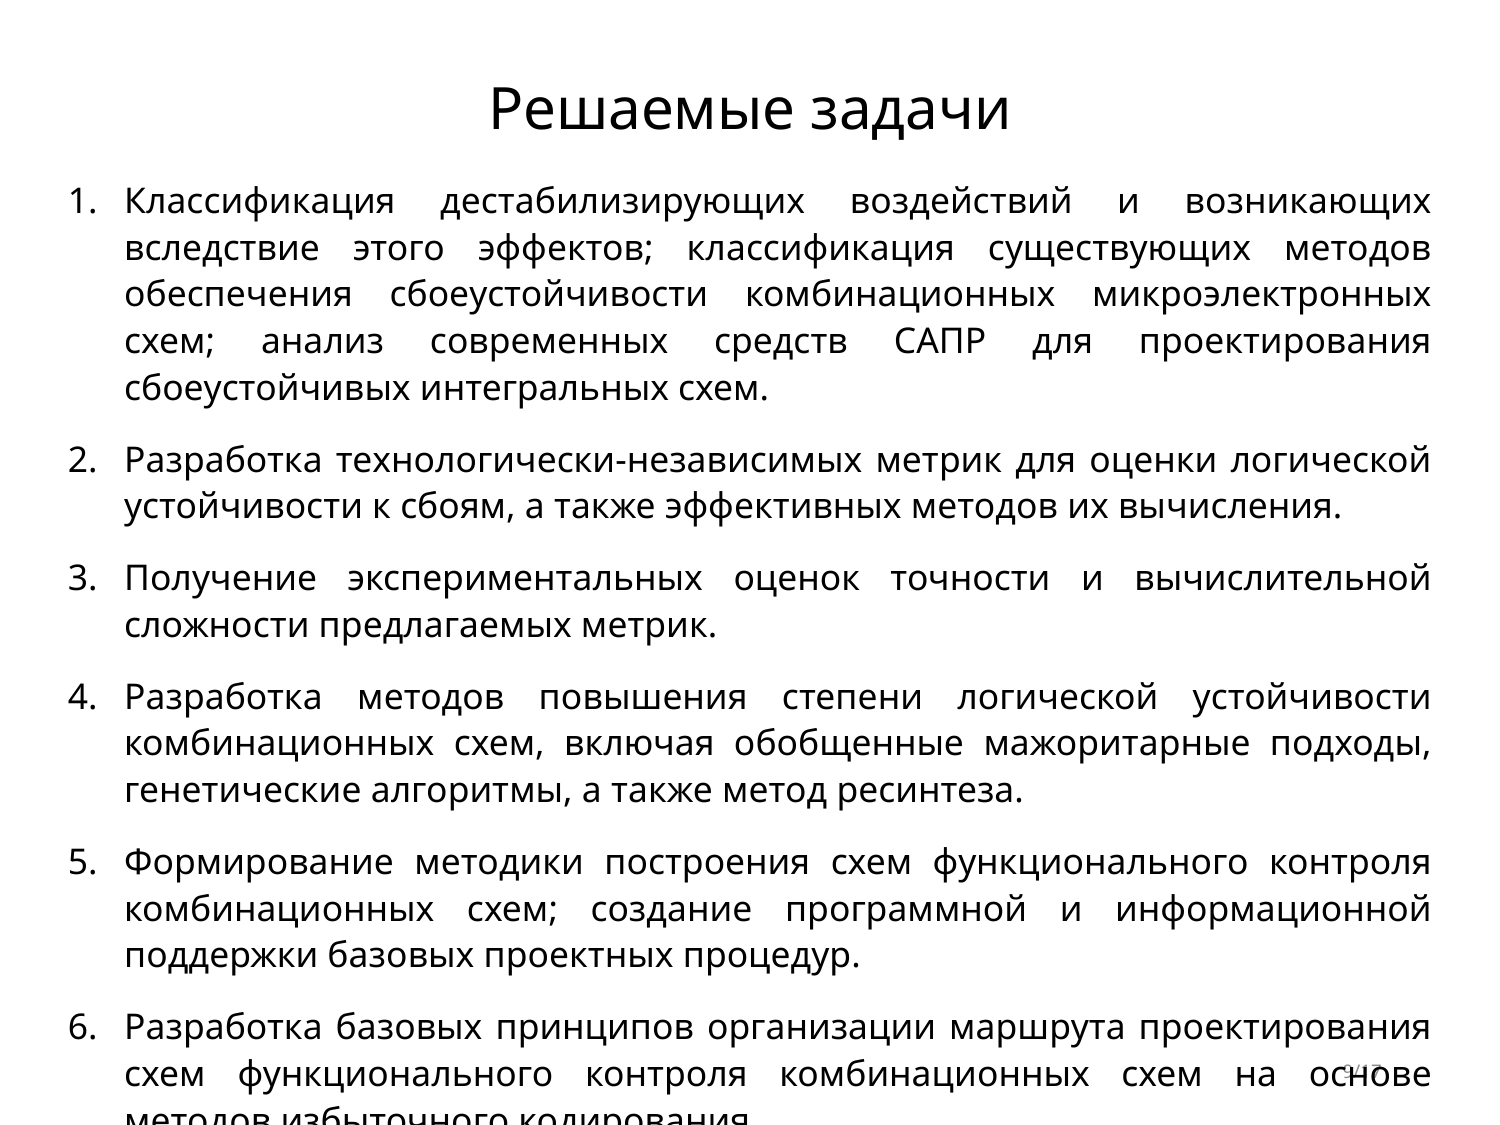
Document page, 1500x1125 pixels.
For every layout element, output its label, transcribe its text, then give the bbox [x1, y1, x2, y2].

title Решаемые задачи [0, 2, 1500, 220]
text_box Классификация дестабилизирующих воздействий и возникающих вследствие этого эффектов; классификация существующих методов обеспечения сбоеустойчивости комбинационных микроэлектронных схем; анализ современных средств САПР для проектирования сбоеустойчивых интегральных схем. Разработка технологически-независимых метрик для оценки логической устойчивости к сбоям, а также эффективных методов их вычисления. Получение экспериментальных оценок точности и вычислительной сложности предлагаемых метрик. Разработка методов повышения степени логической устойчивости комбинационных схем, включая обобщенные мажоритарные подходы, генетические алгоритмы, а также метод ресинтеза. Формирование методики построения схем функционального контроля комбинационных схем; создание программной и информационной поддержки базовых проектных процедур. Разработка базовых принципов организации маршрута проектирования схем функционального контроля комбинационных схем на основе методов избыточного кодирования. [53, 166, 1447, 1125]
